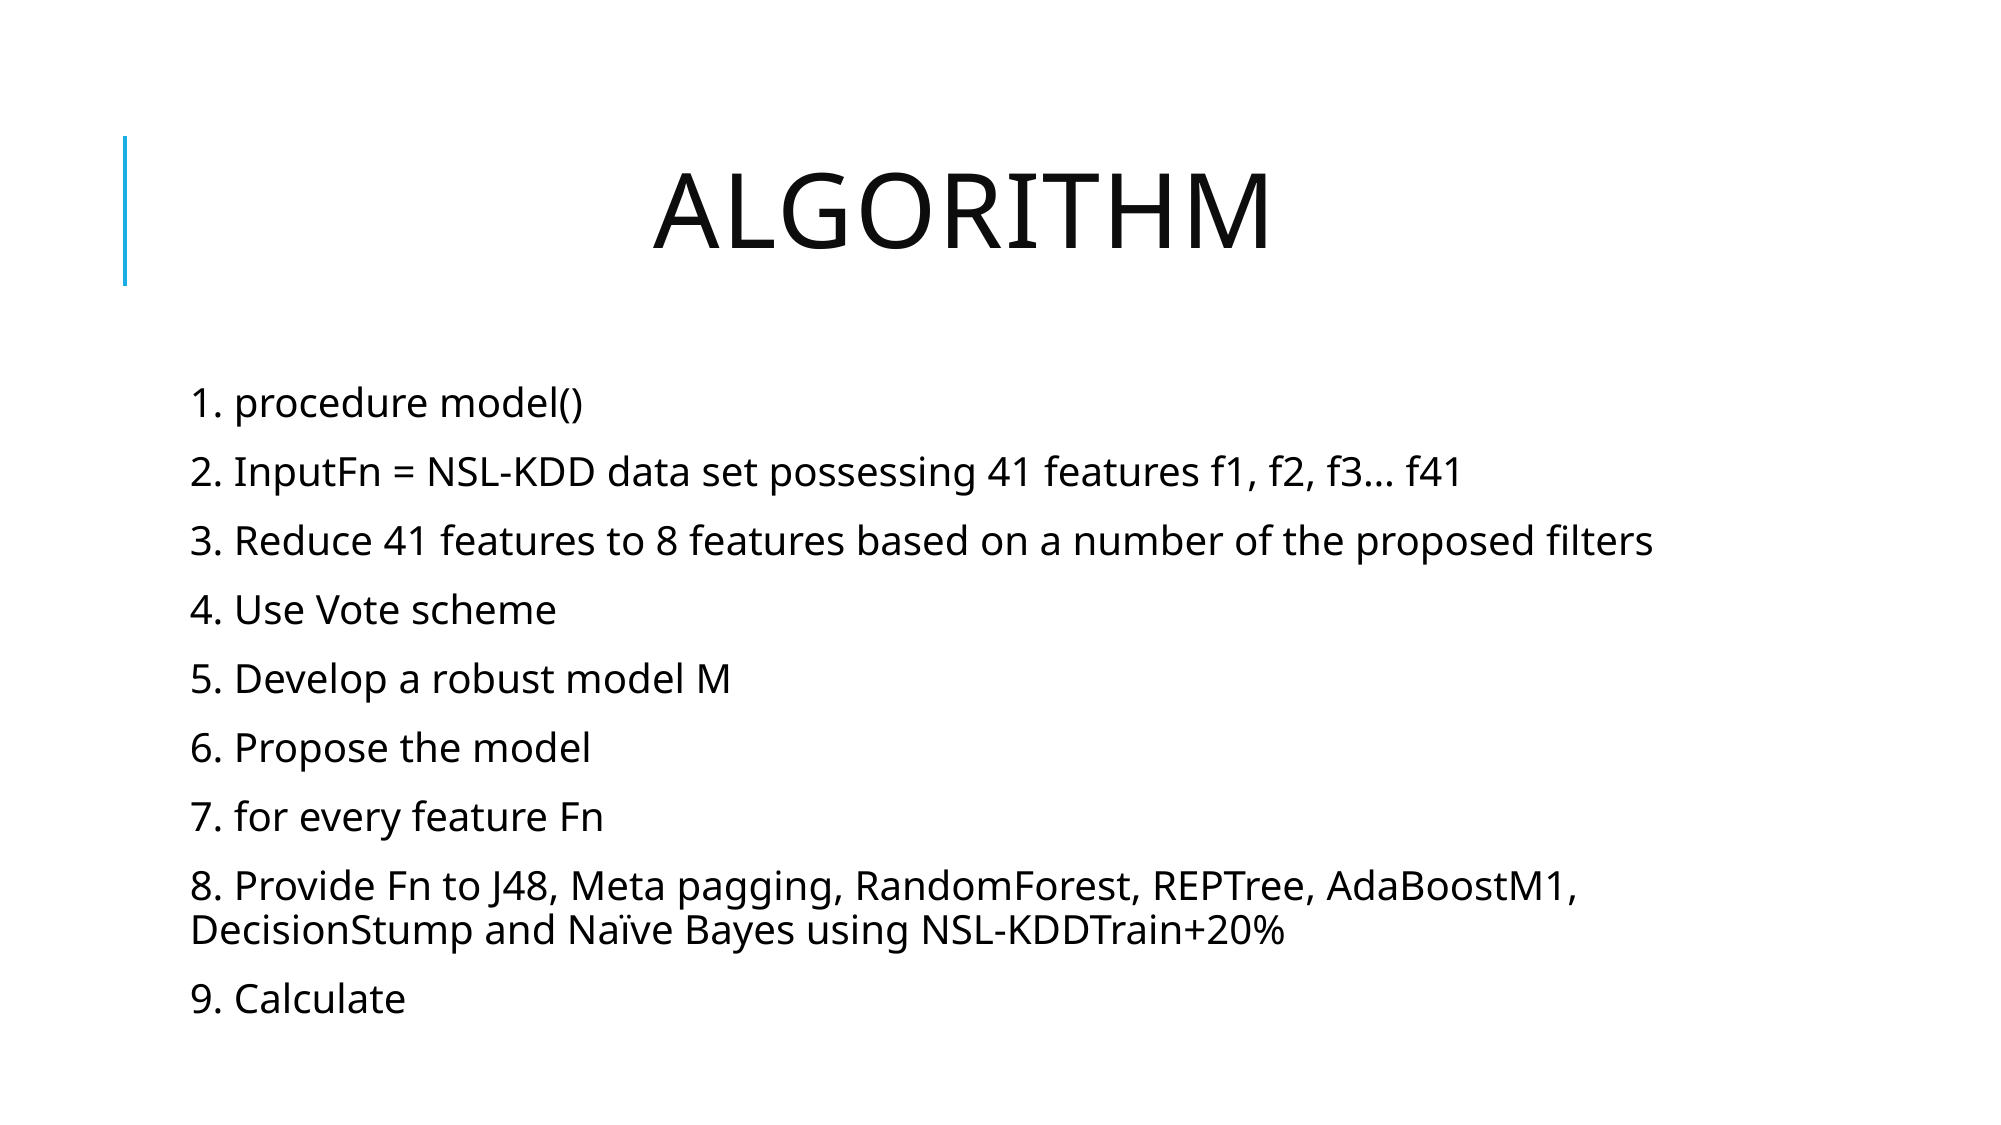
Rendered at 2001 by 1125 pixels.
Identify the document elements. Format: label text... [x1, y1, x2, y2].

title Algorithm [168, 96, 1763, 342]
list 1. procedure model() 2. InputFn = NSL-KDD data set possessing 41 features f1, f2, f3… f41 3. Reduce 41 features to 8 features based on a number of the proposed filters 4. Use Vote scheme 5. Develop a robust model M 6. Propose the model 7. for every feature Fn 8. Provide Fn to J48, Meta pagging, RandomForest, REPTree, AdaBoostM1, DecisionStump and Naïve Bayes using NSL-KDDTrain+20% 9. Calculate [168, 375, 1763, 1035]
